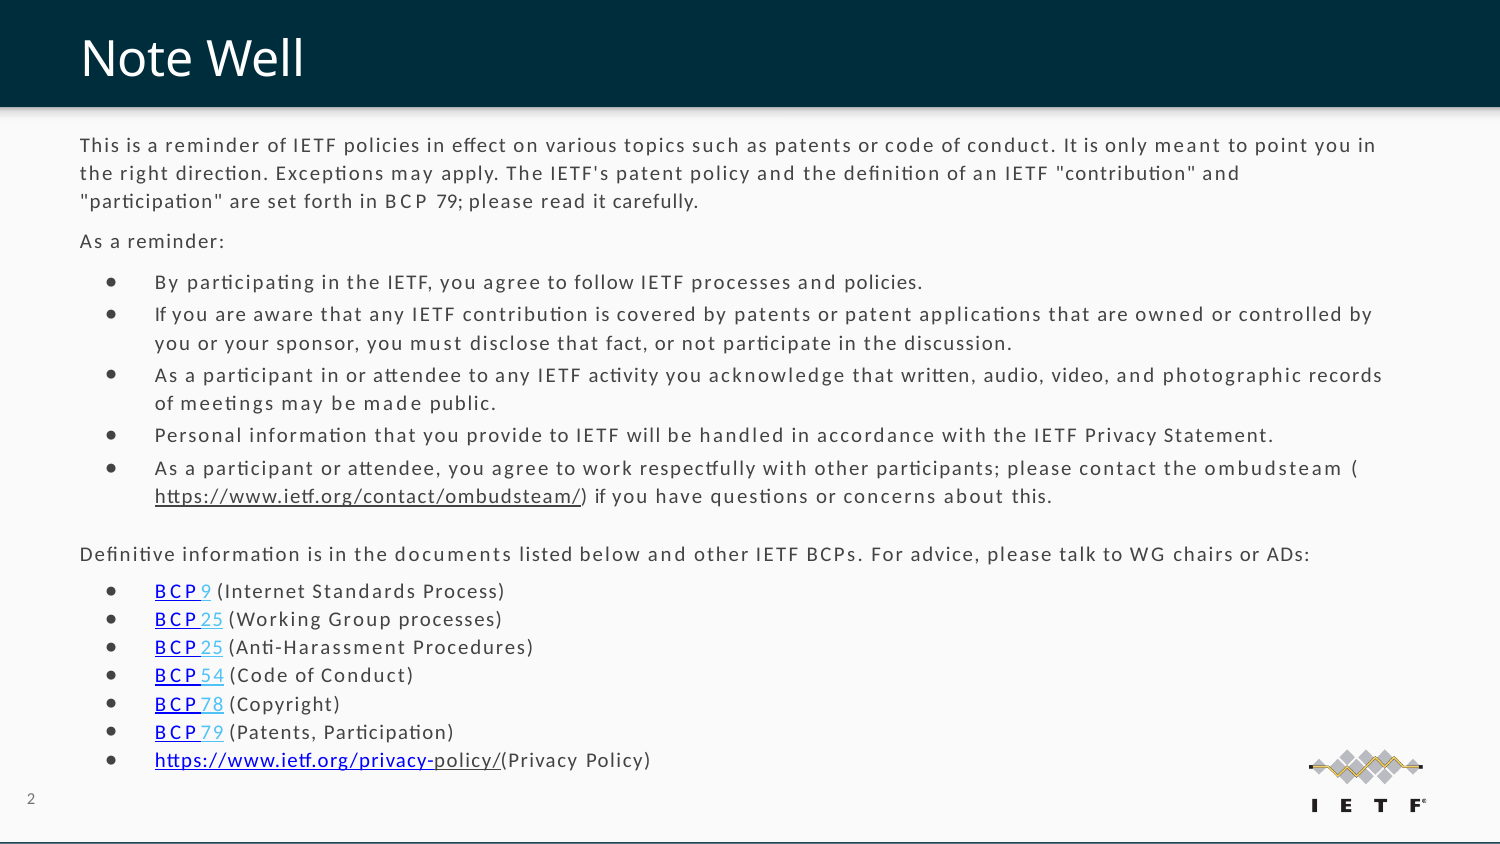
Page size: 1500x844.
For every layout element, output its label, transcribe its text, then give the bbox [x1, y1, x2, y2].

title Note Well [77, 24, 308, 106]
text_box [0, 107, 1500, 843]
